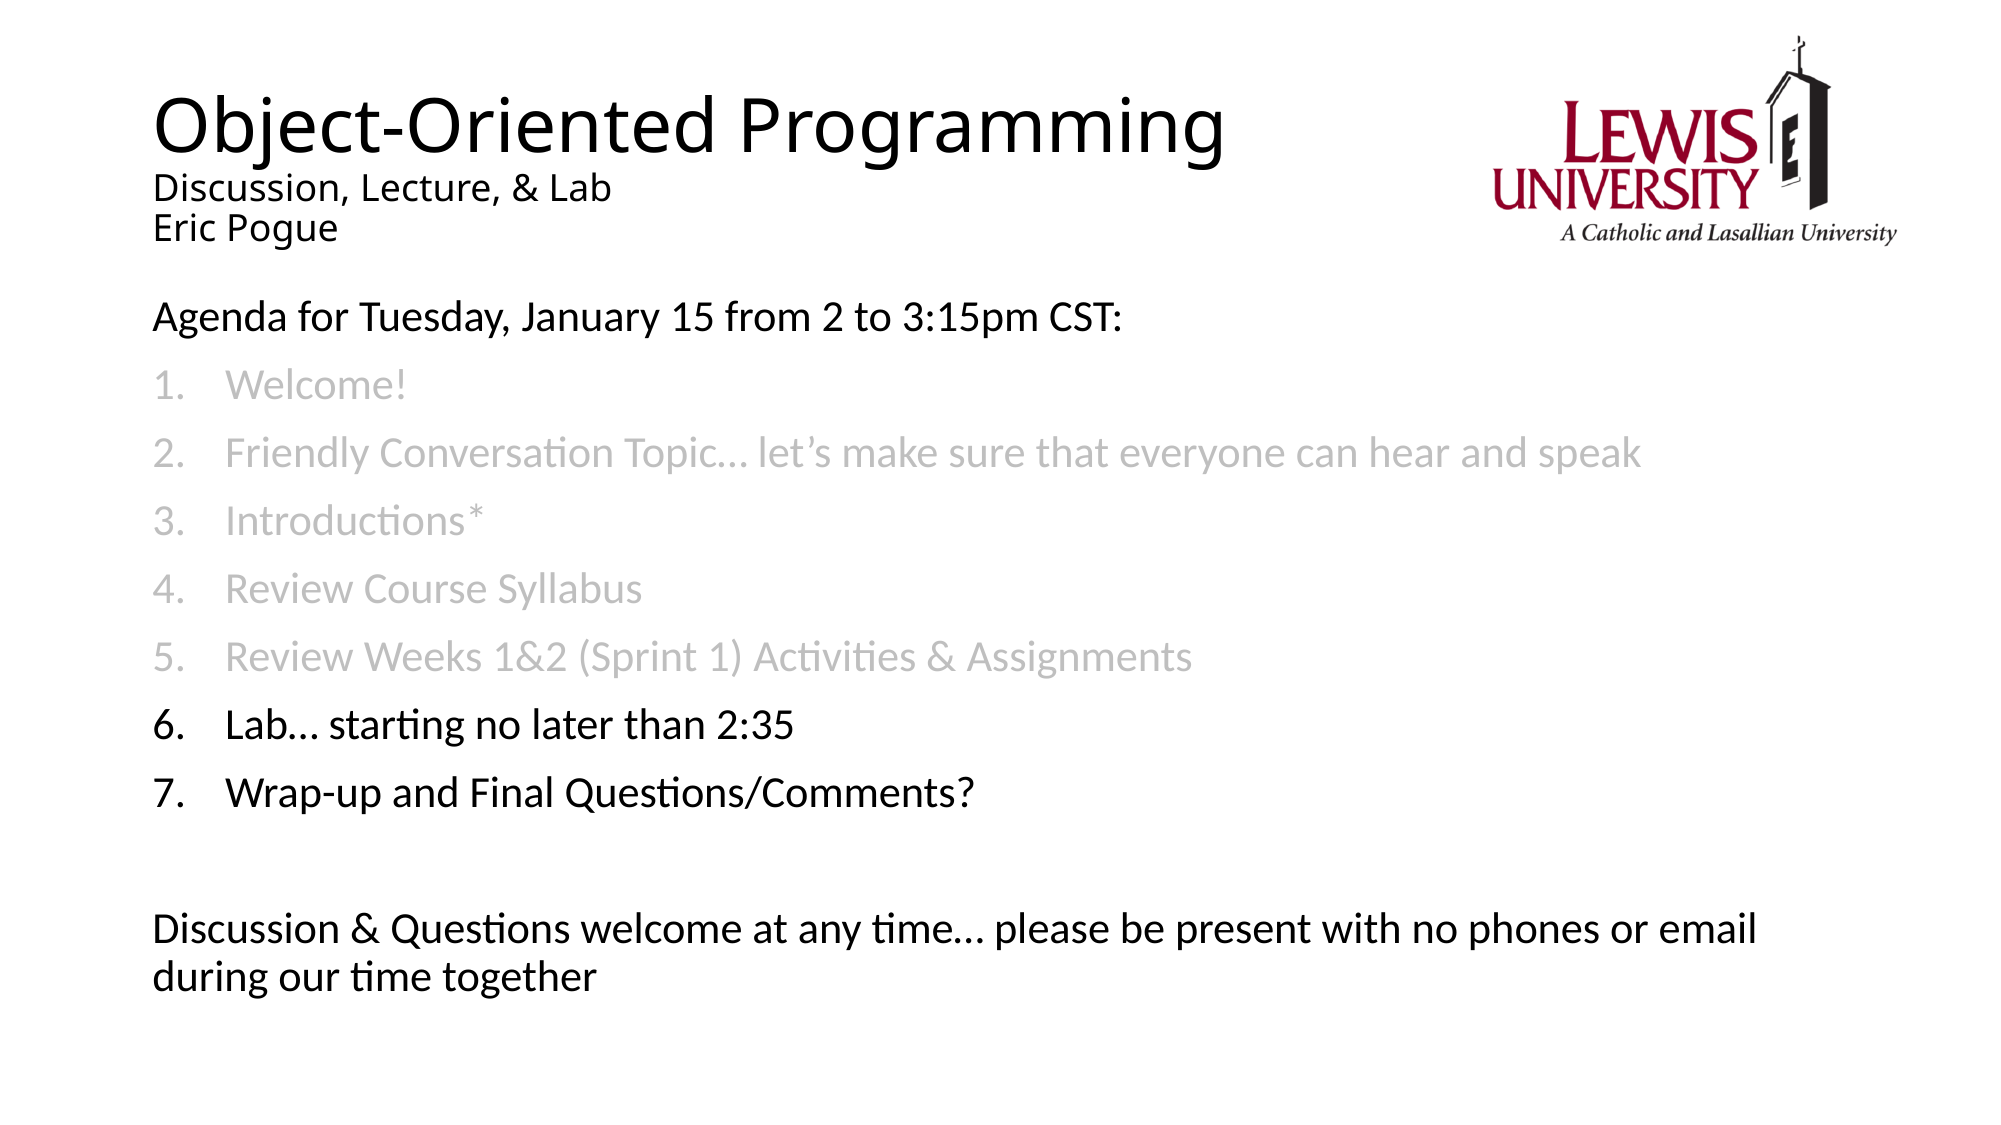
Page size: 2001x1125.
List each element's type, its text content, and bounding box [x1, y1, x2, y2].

picture [1466, 25, 1903, 250]
title Object-Oriented Programming Discussion, Lecture, & Lab Eric Pogue [137, 59, 1330, 278]
list Agenda for Tuesday, January 15 from 2 to 3:15pm CST: Welcome! Friendly Conversation Topic… let’s make sure that everyone can hear and speak Introductions* Review Course Syllabus Review Weeks 1&2 (Sprint 1) Activities & Assignments Lab… starting no later than 2:35 Wrap-up and Final Questions/Comments? Discussion & Questions welcome at any time… please be present with no phones or email during our time together [137, 285, 1863, 1014]
